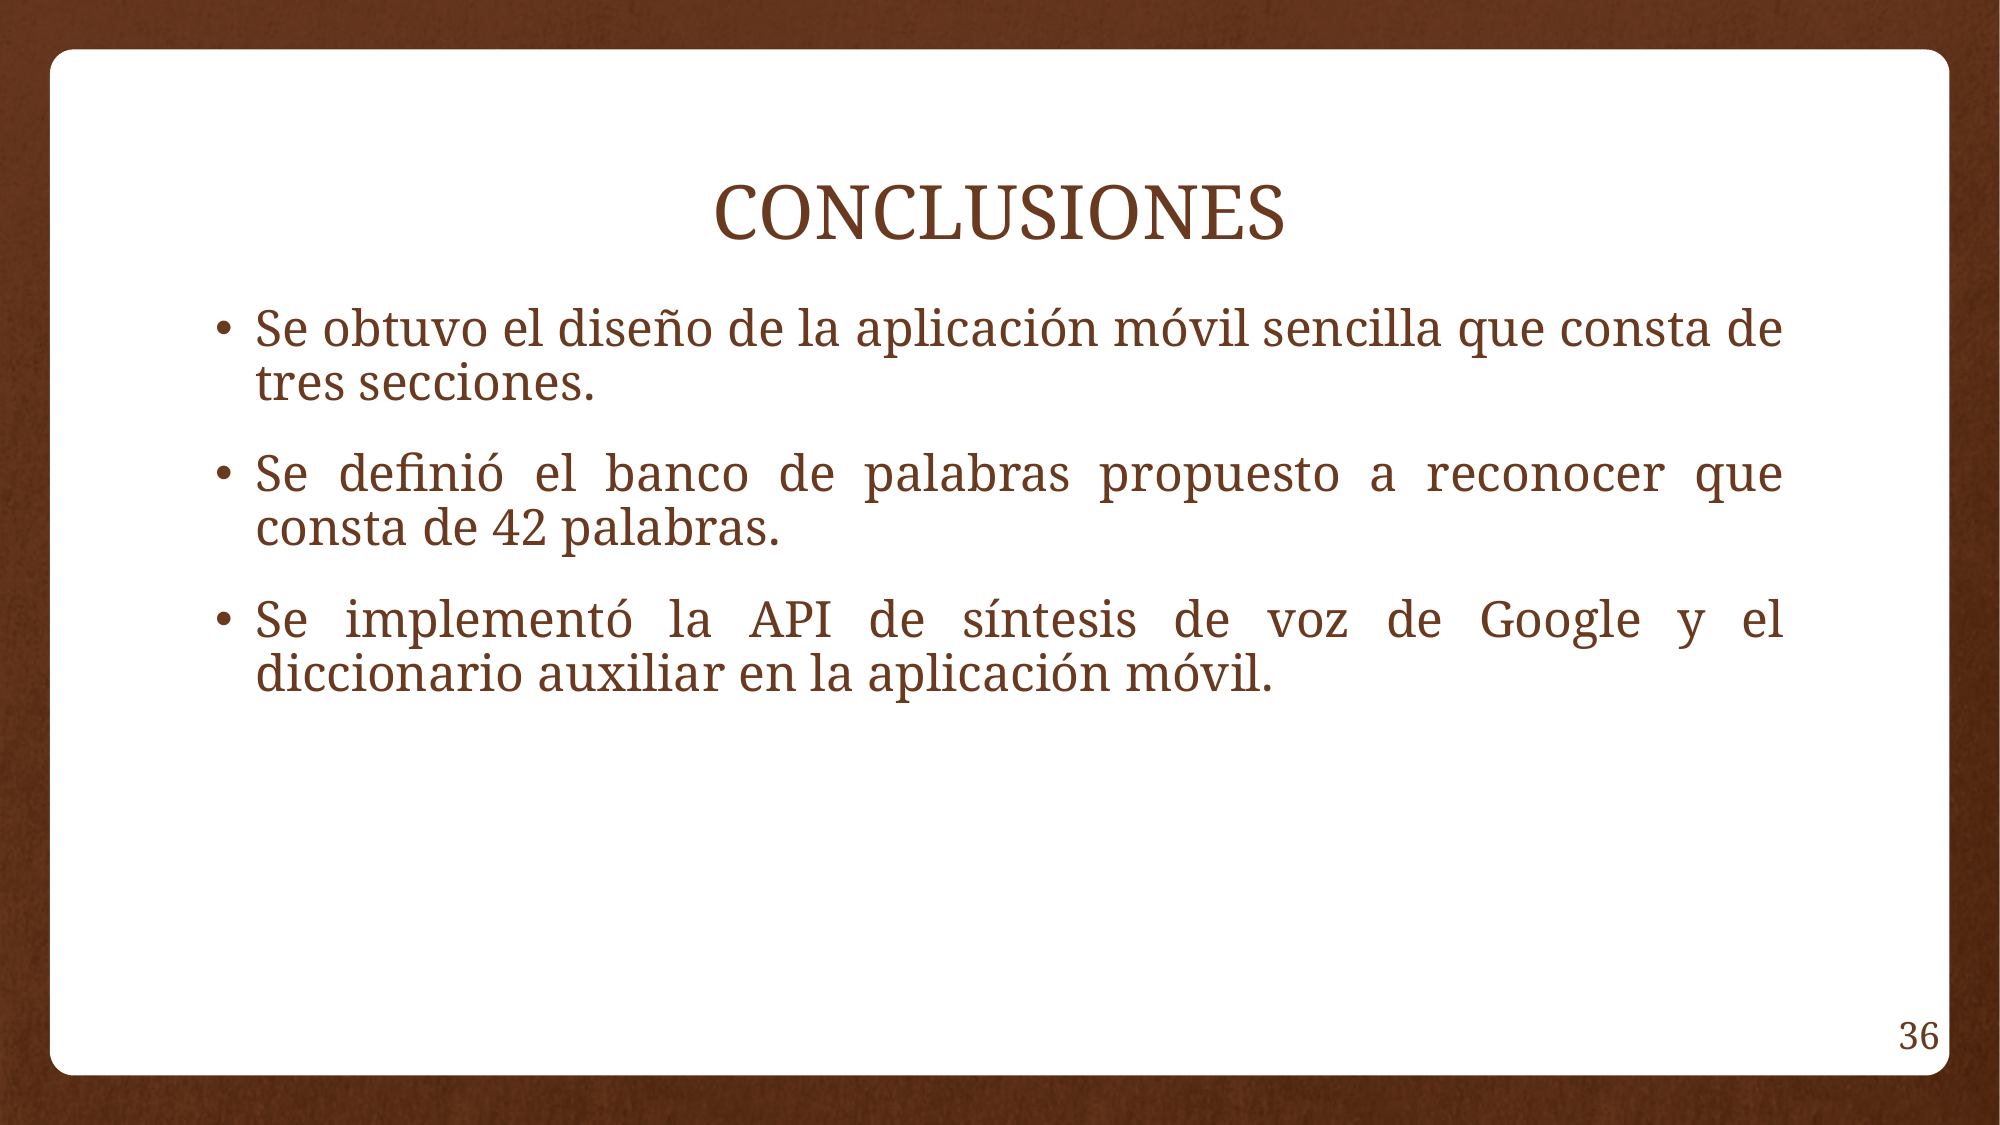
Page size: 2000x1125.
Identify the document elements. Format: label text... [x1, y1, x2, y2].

title CONCLUSIONES [199, 70, 1800, 263]
slide_number 36 [1838, 1012, 1956, 1063]
list Se obtuvo el diseño de la aplicación móvil sencilla que consta de tres secciones. Se definió el banco de palabras propuesto a reconocer que consta de 42 palabras. Se implementó la API de síntesis de voz de Google y el diccionario auxiliar en la aplicación móvil. [199, 295, 1800, 996]
